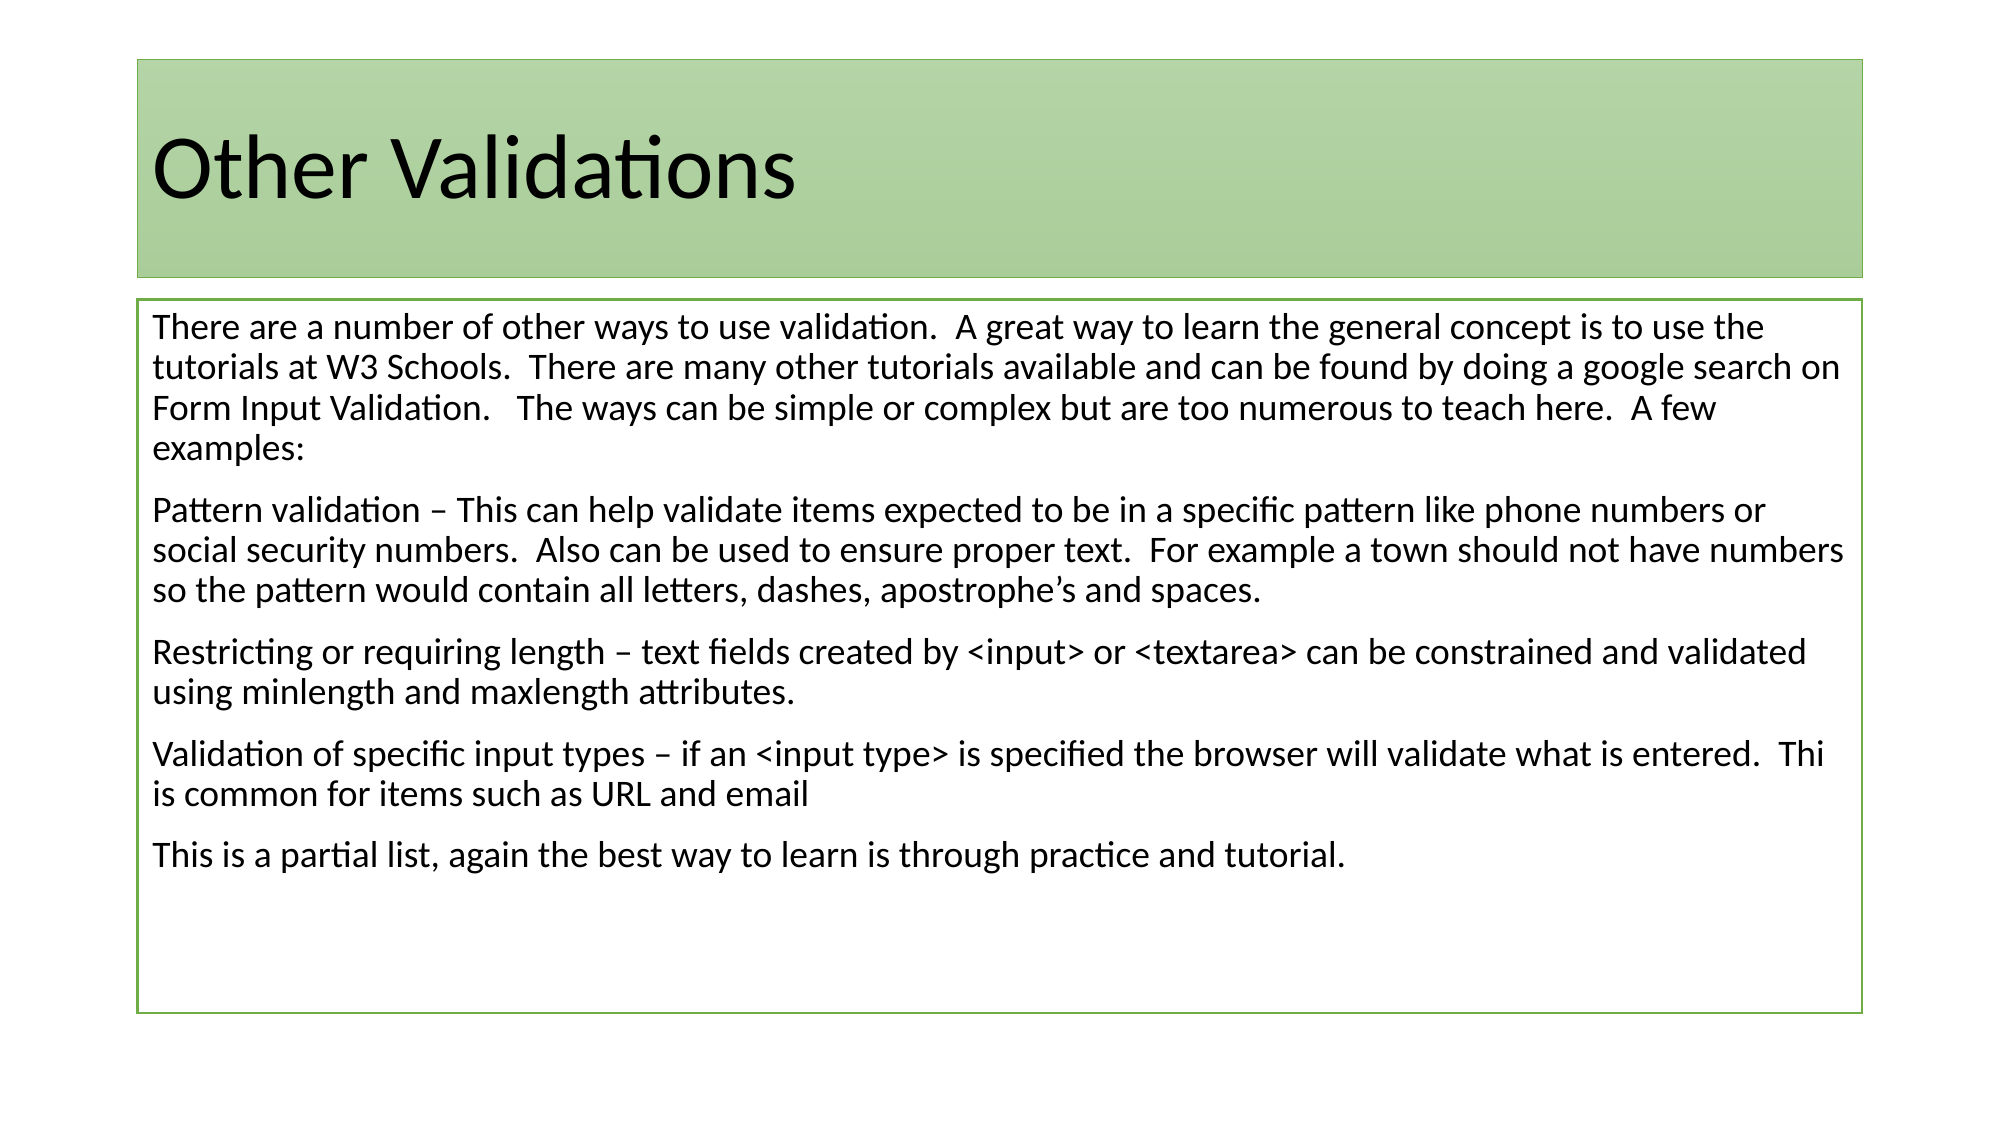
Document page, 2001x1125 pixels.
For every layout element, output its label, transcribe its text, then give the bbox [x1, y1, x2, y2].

list There are a number of other ways to use validation. A great way to learn the general concept is to use the tutorials at W3 Schools. There are many other tutorials available and can be found by doing a google search on Form Input Validation. The ways can be simple or complex but are too numerous to teach here. A few examples: Pattern validation – This can help validate items expected to be in a specific pattern like phone numbers or social security numbers. Also can be used to ensure proper text. For example a town should not have numbers so the pattern would contain all letters, dashes, apostrophe’s and spaces. Restricting or requiring length – text fields created by <input> or <textarea> can be constrained and validated using minlength and maxlength attributes. Validation of specific input types – if an <input type> is specified the browser will validate what is entered. Thi is common for items such as URL and email This is a partial list, again the best way to learn is through practice and tutorial. [136, 298, 1863, 1014]
title Other Validations [137, 59, 1863, 278]
